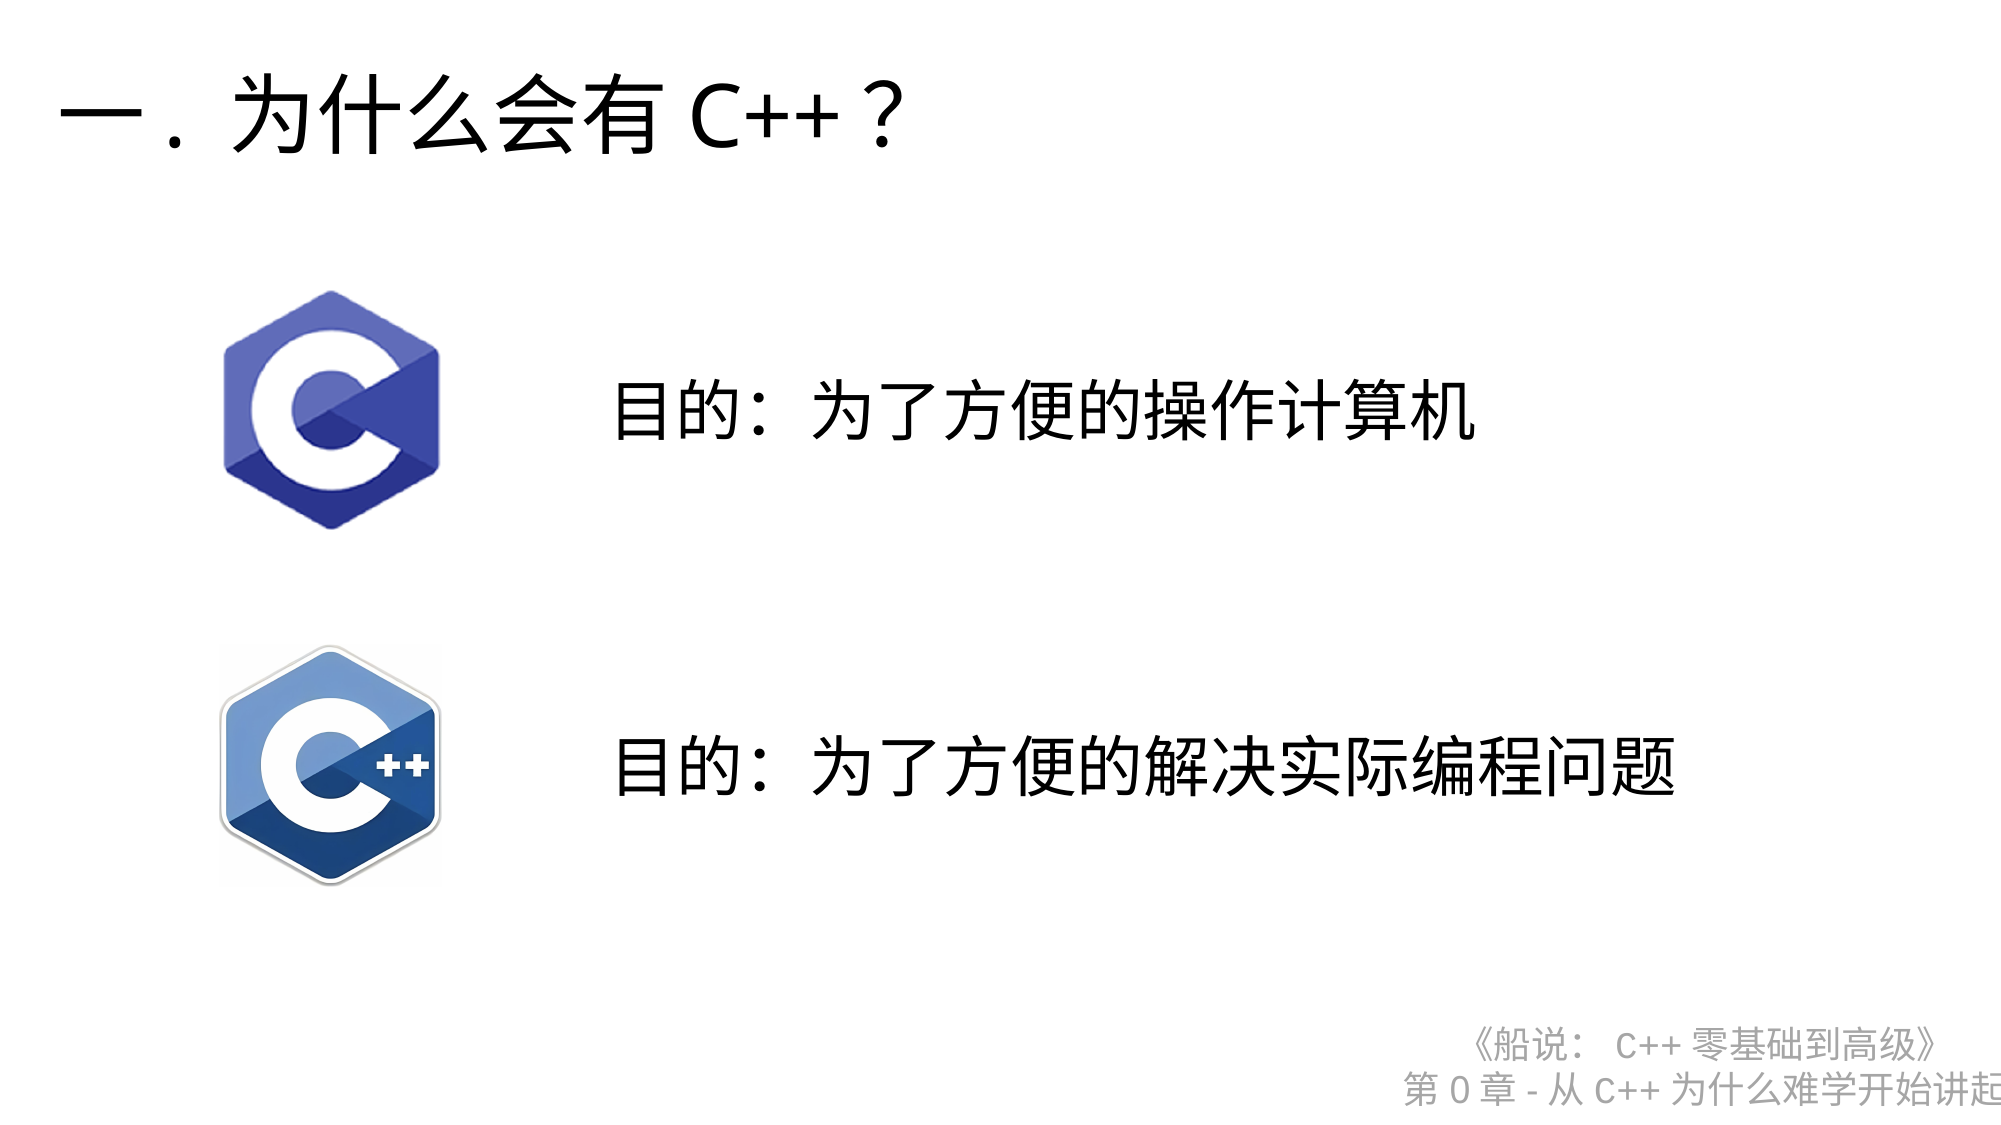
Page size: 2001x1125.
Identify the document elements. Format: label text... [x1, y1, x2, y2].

text_box 一. 为什么会有C++？ [42, 64, 968, 197]
text_box 目的：为了方便的操作计算机 [594, 361, 1492, 456]
picture [219, 644, 442, 887]
text_box 目的：为了方便的解决实际编程问题 [594, 717, 1693, 813]
picture [219, 288, 442, 530]
